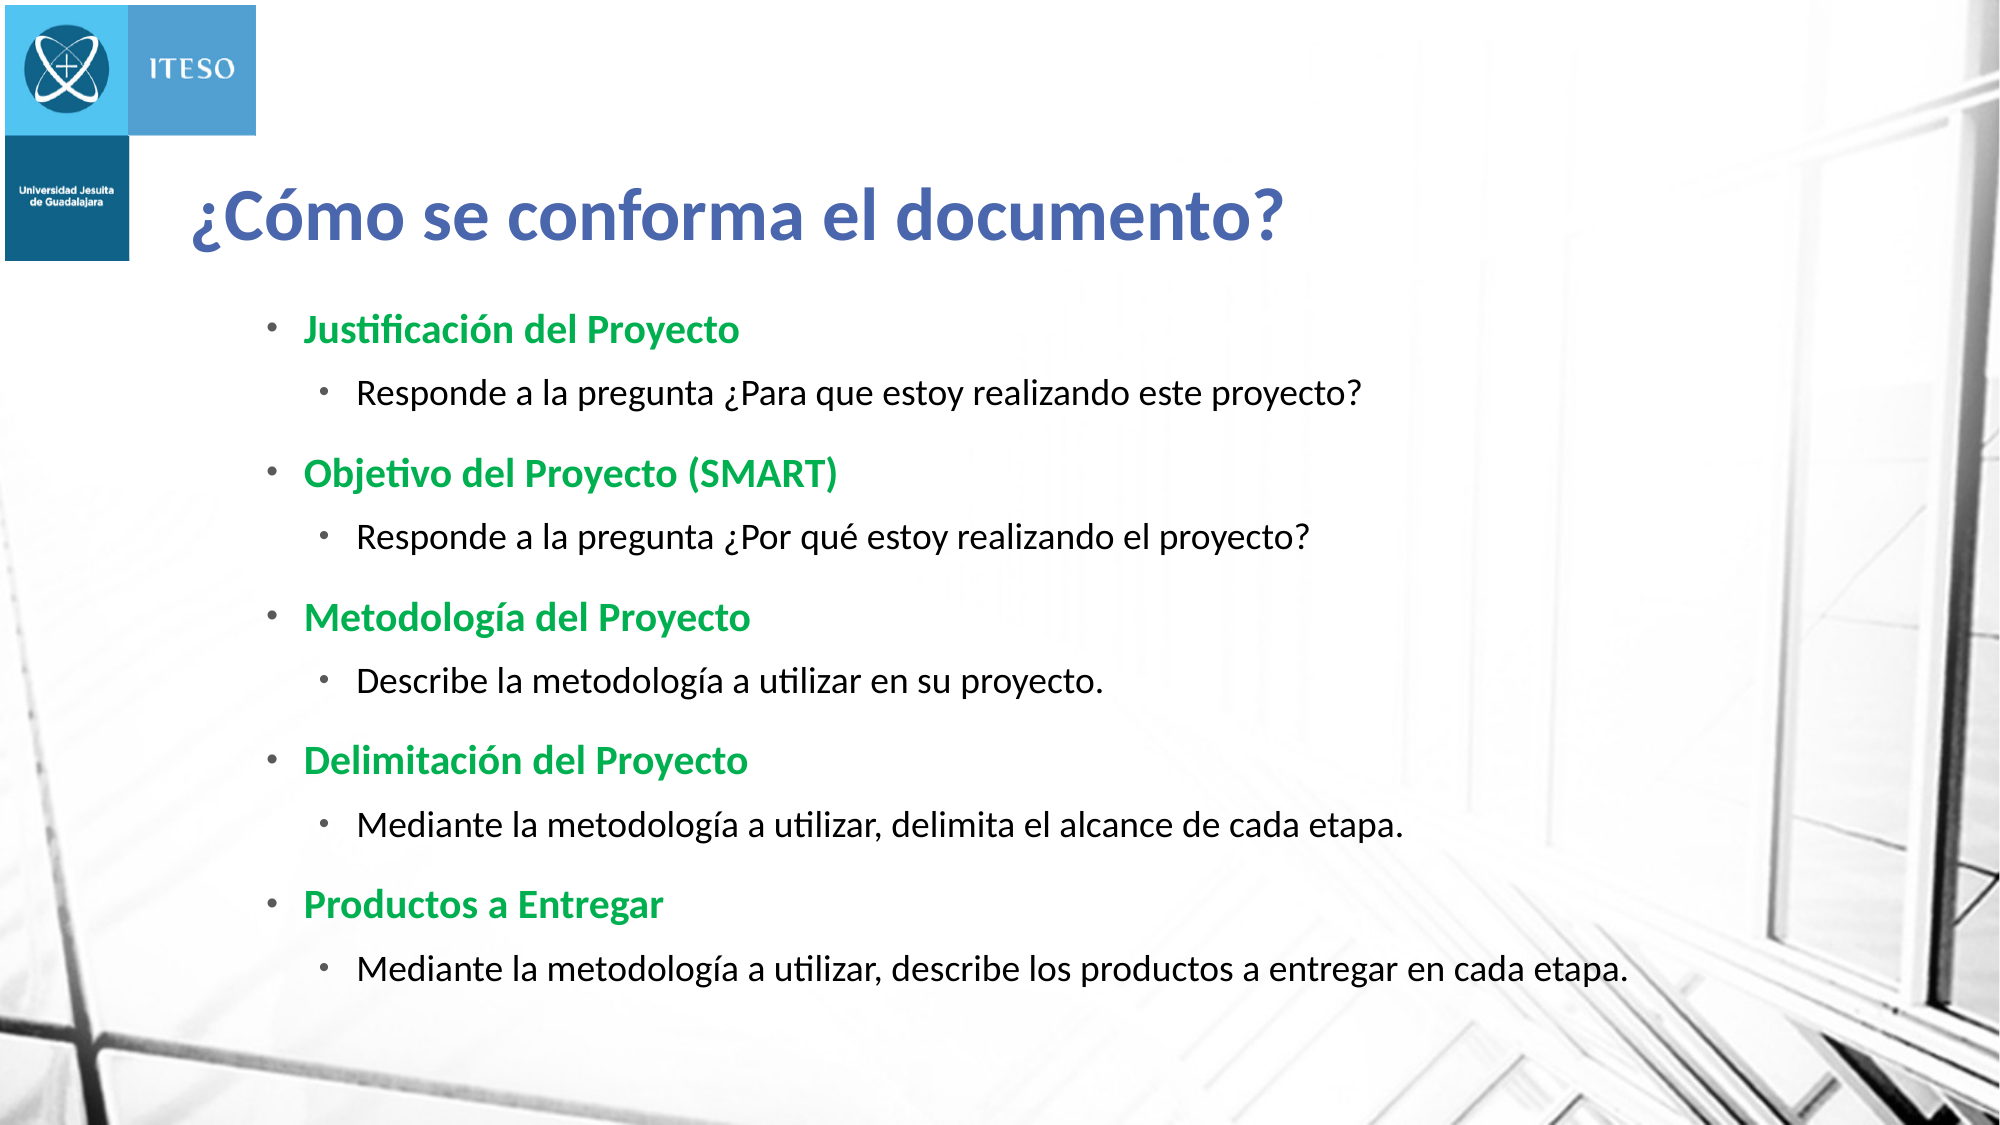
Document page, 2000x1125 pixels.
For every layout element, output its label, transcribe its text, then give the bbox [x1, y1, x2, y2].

text_box Justificación del Proyecto Responde a la pregunta ¿Para que estoy realizando este proyecto? Objetivo del Proyecto (SMART) Responde a la pregunta ¿Por qué estoy realizando el proyecto? Metodología del Proyecto Describe la metodología a utilizar en su proyecto. Delimitación del Proyecto Mediante la metodología a utilizar, delimita el alcance de cada etapa. Productos a Entregar Mediante la metodología a utilizar, describe los productos a entregar en cada etapa. [243, 300, 1674, 1012]
title ¿Cómo se conforma el documento? [174, 87, 1744, 263]
picture [0, 0, 2000, 1125]
